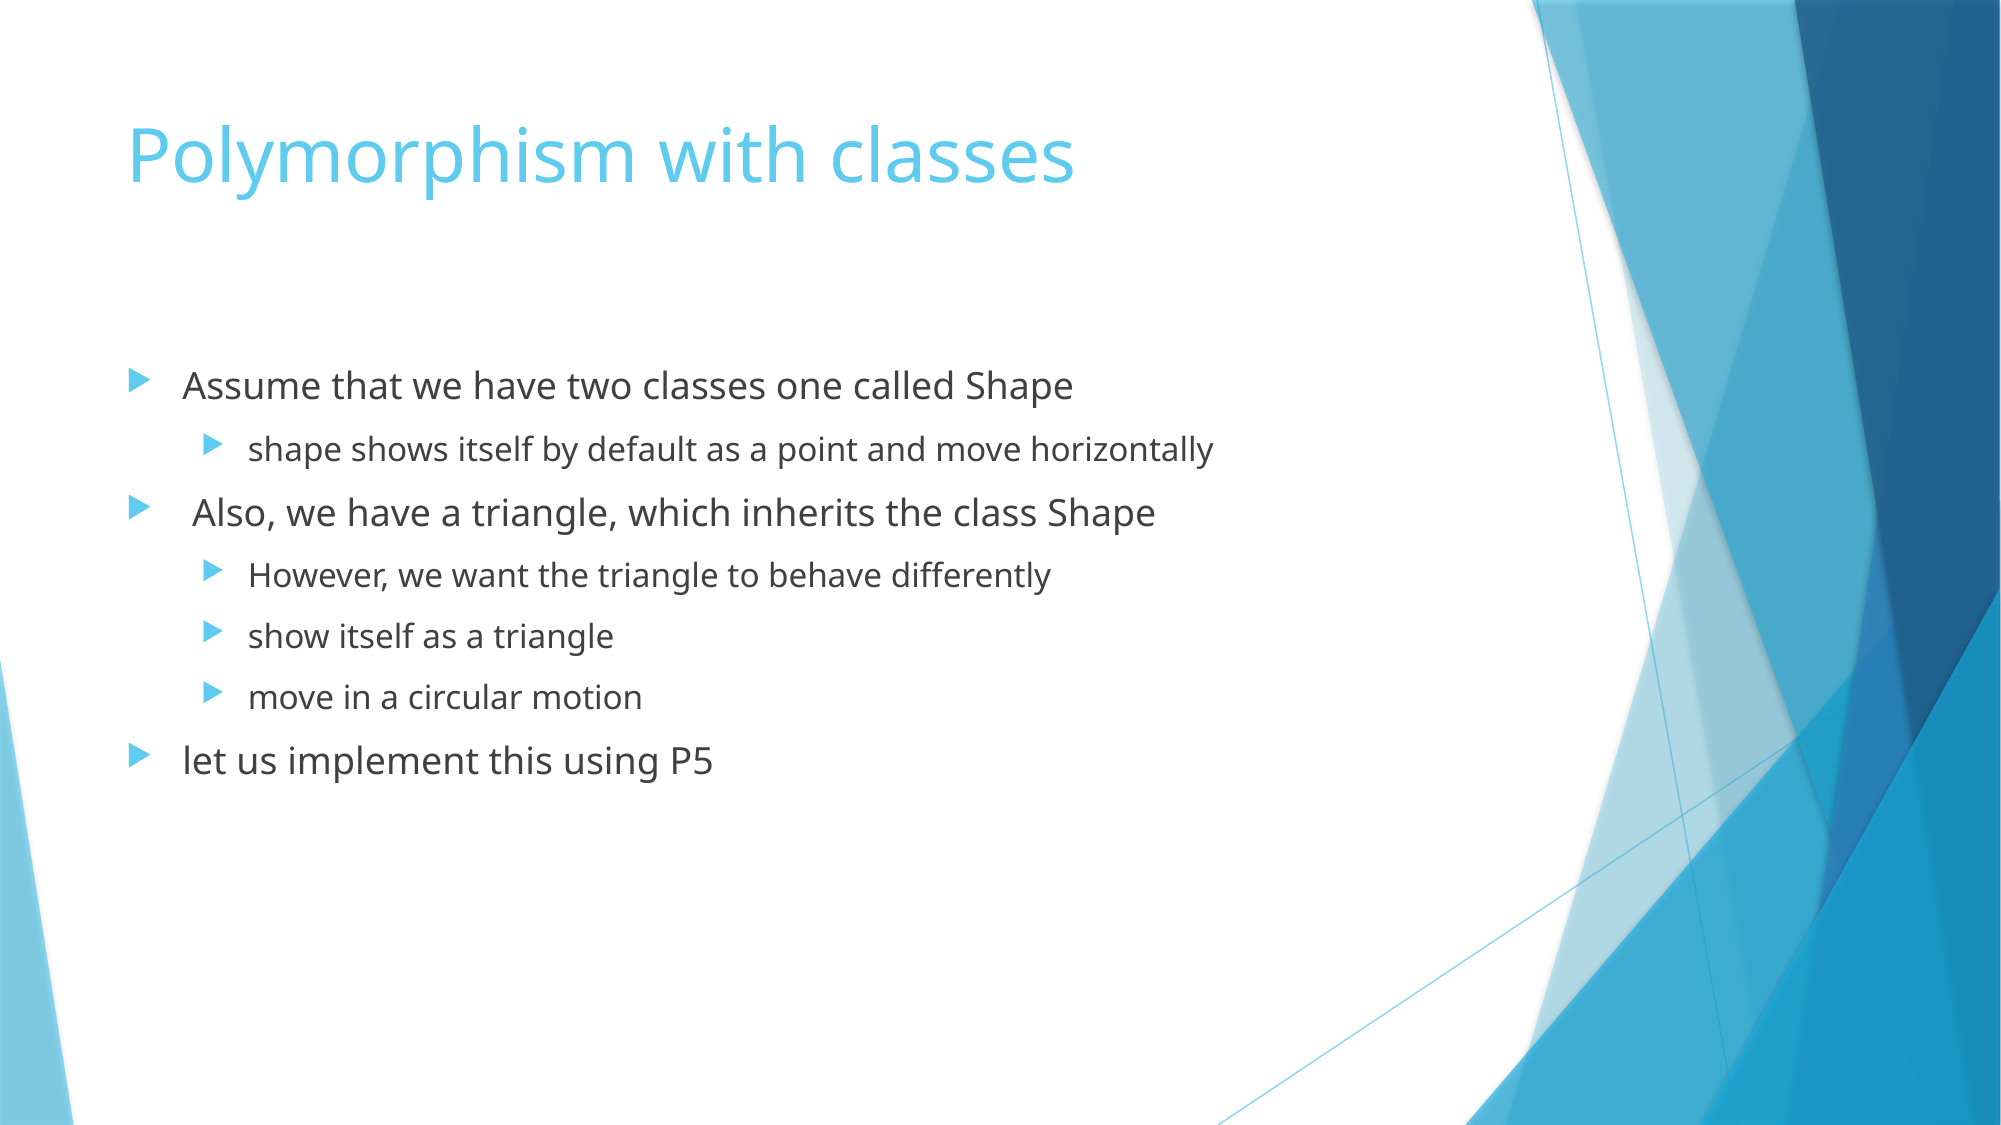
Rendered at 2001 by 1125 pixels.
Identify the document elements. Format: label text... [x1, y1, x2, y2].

list Assume that we have two classes one called Shape shape shows itself by default as a point and move horizontally Also, we have a triangle, which inherits the class Shape However, we want the triangle to behave differently show itself as a triangle move in a circular motion let us implement this using P5 [111, 354, 1522, 992]
title Polymorphism with classes [111, 99, 1522, 317]
